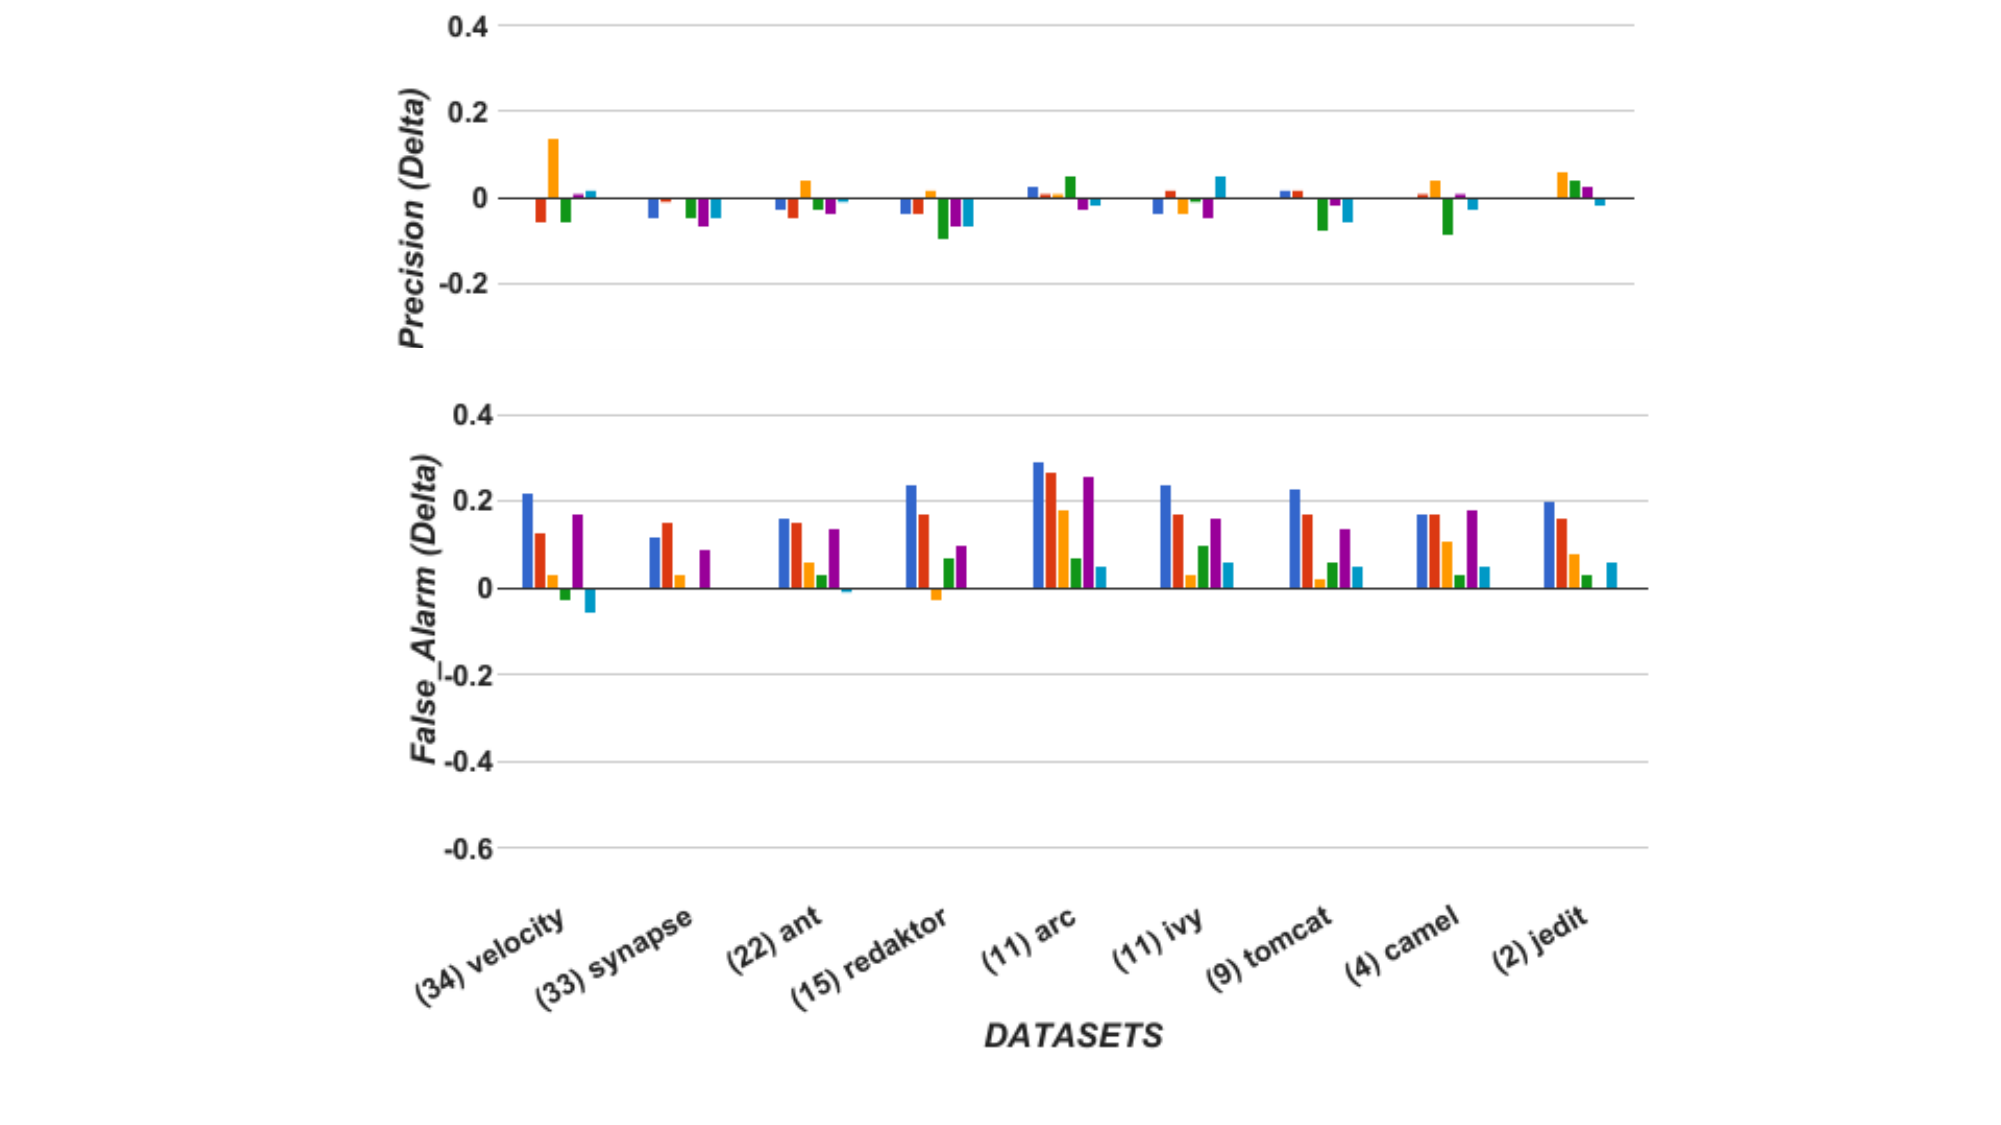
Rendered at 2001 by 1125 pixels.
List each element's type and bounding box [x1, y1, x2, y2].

picture [386, 0, 1653, 1058]
